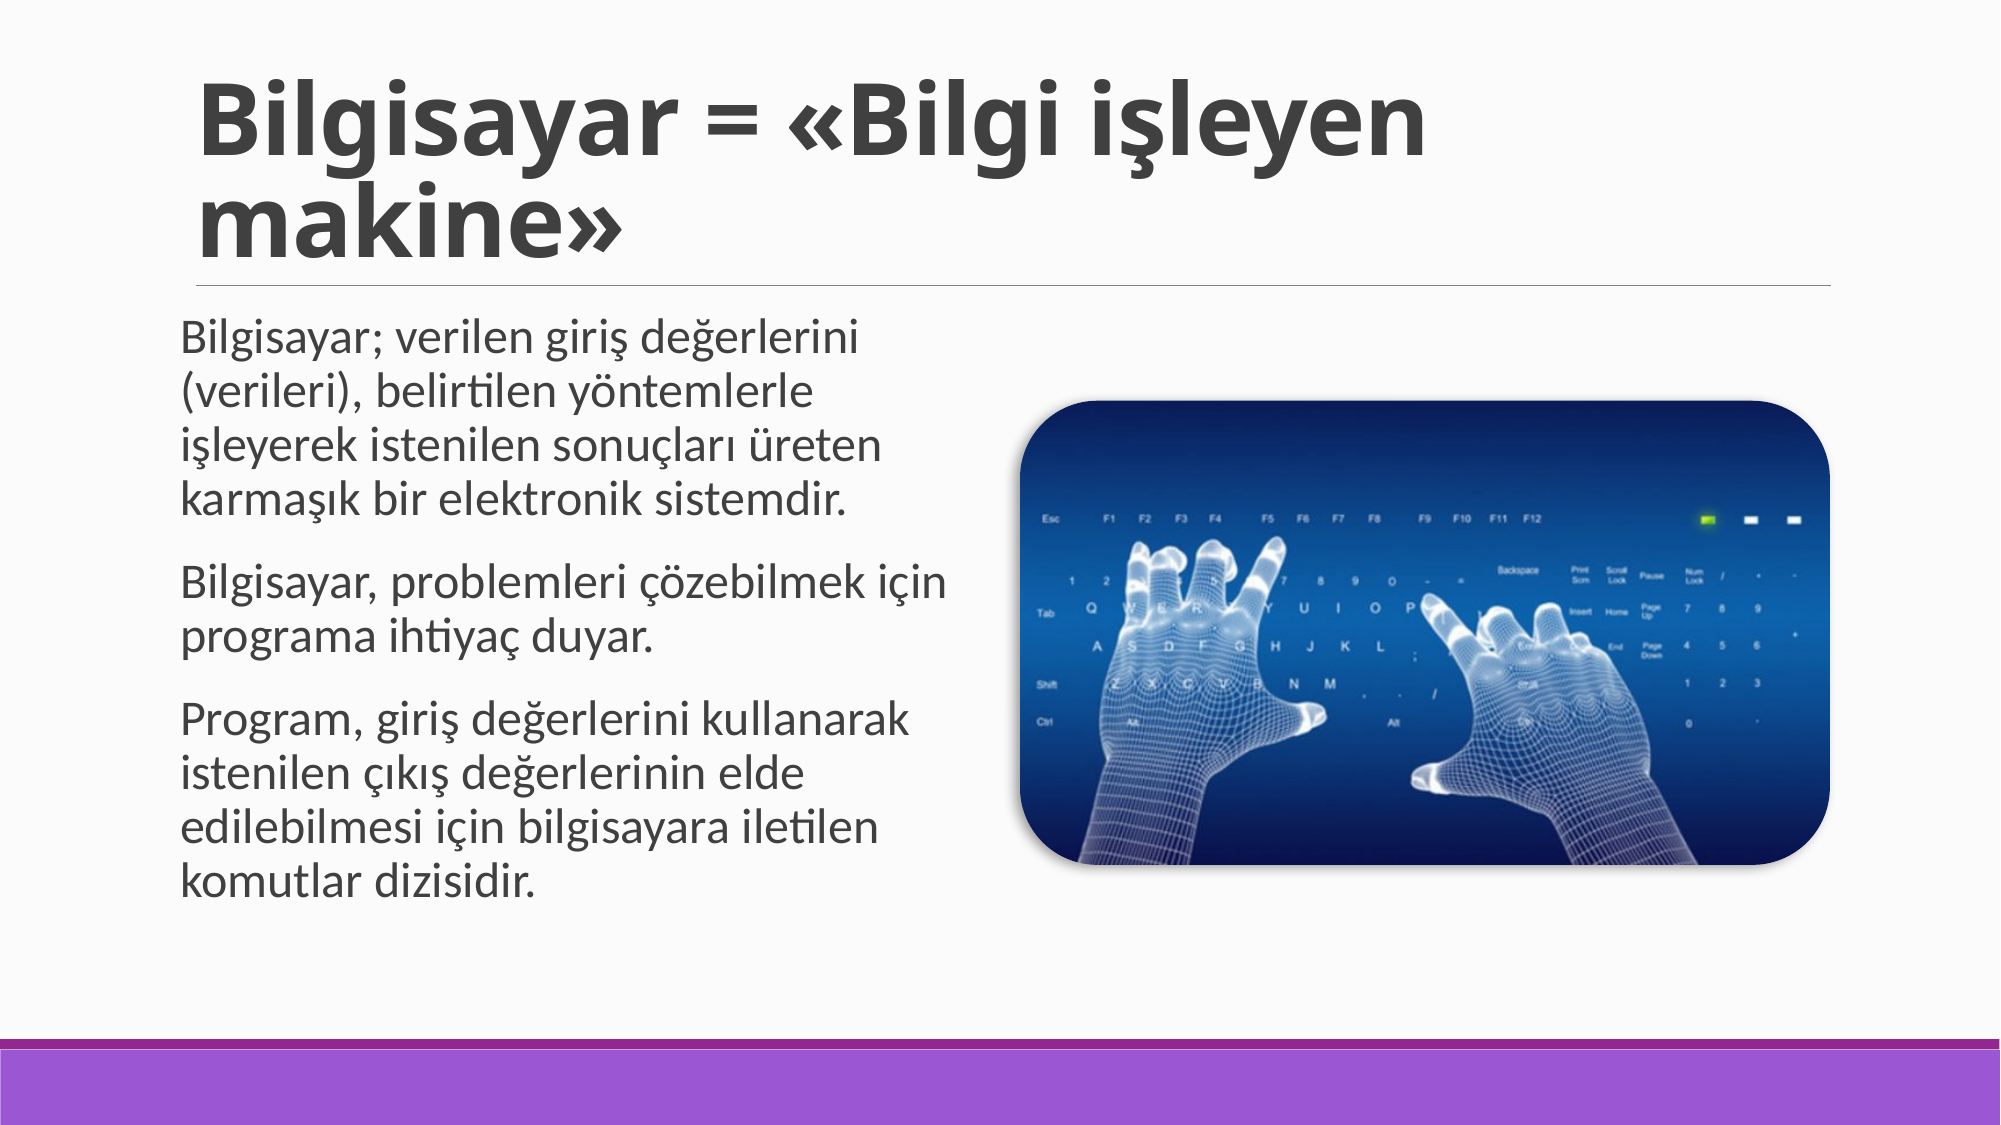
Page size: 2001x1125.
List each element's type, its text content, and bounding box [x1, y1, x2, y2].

list Bilgisayar; verilen giriş değerlerini (verileri), belirtilen yöntemlerle işleyerek istenilen sonuçları üreten karmaşık bir elektronik sistemdir. Bilgisayar, problemleri çözebilmek için programa ihtiyaç duyar. Program, giriş değerlerini kullanarak istenilen çıkış değerlerinin elde edilebilmesi için bilgisayara iletilen komutlar dizisidir. [180, 302, 990, 963]
title Bilgisayar = «Bilgi işleyen makine» [180, 47, 1830, 285]
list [1019, 400, 1831, 866]
